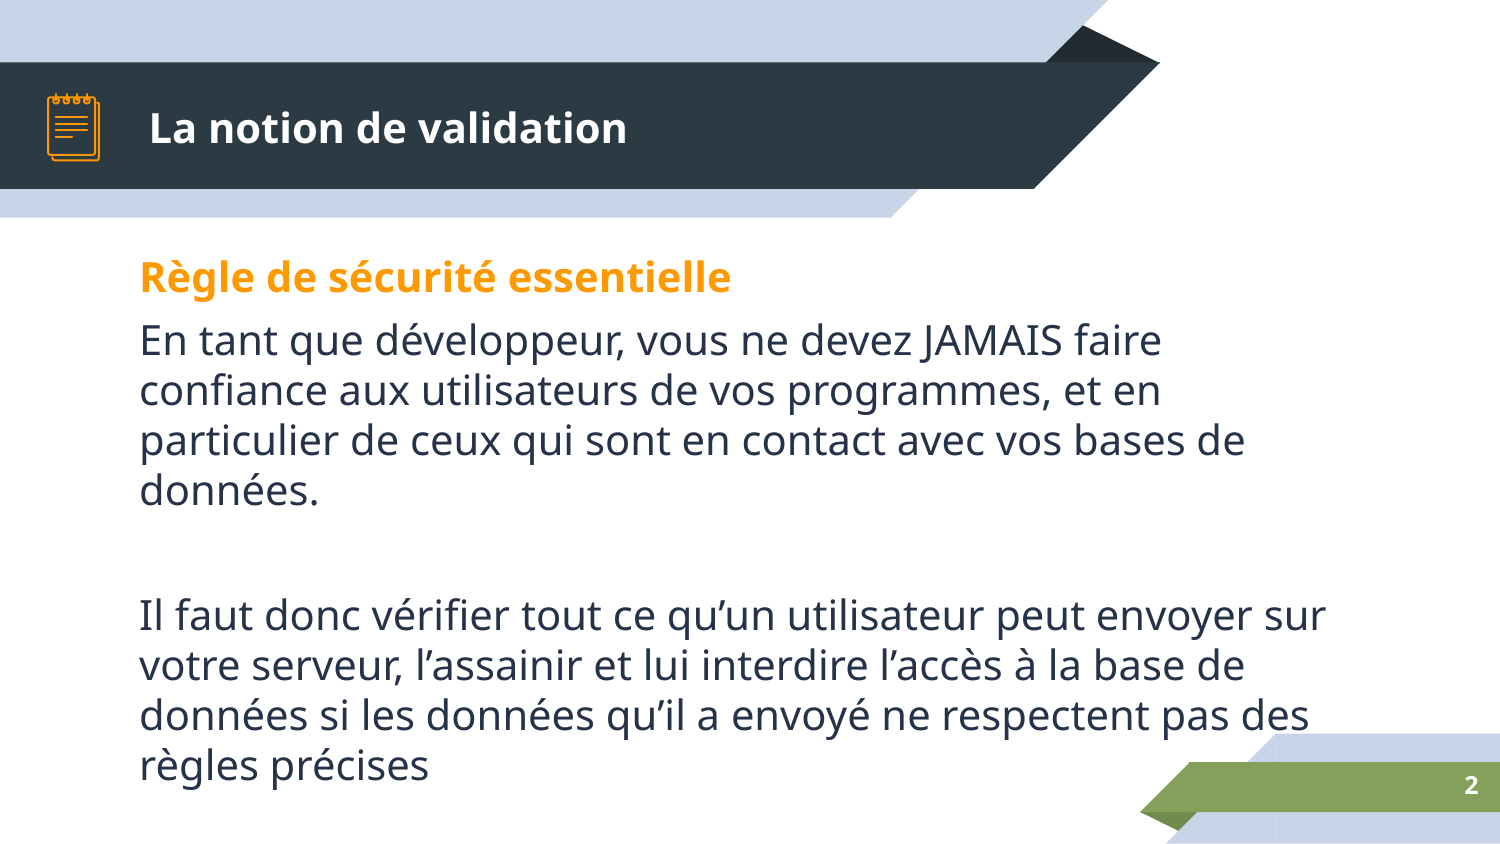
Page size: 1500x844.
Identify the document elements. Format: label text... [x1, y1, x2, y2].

slide_number 2 [1249, 760, 1494, 813]
title La notion de validation [133, 64, 997, 190]
list Règle de sécurité essentielle En tant que développeur, vous ne devez JAMAIS faire confiance aux utilisateurs de vos programmes, et en particulier de ceux qui sont en contact avec vos bases de données. Il faut donc vérifier tout ce qu’un utilisateur peut envoyer sur votre serveur, l’assainir et lui interdire l’accès à la base de données si les données qu’il a envoyé ne respectent pas des règles précises [124, 236, 1355, 701]
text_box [47, 93, 100, 161]
